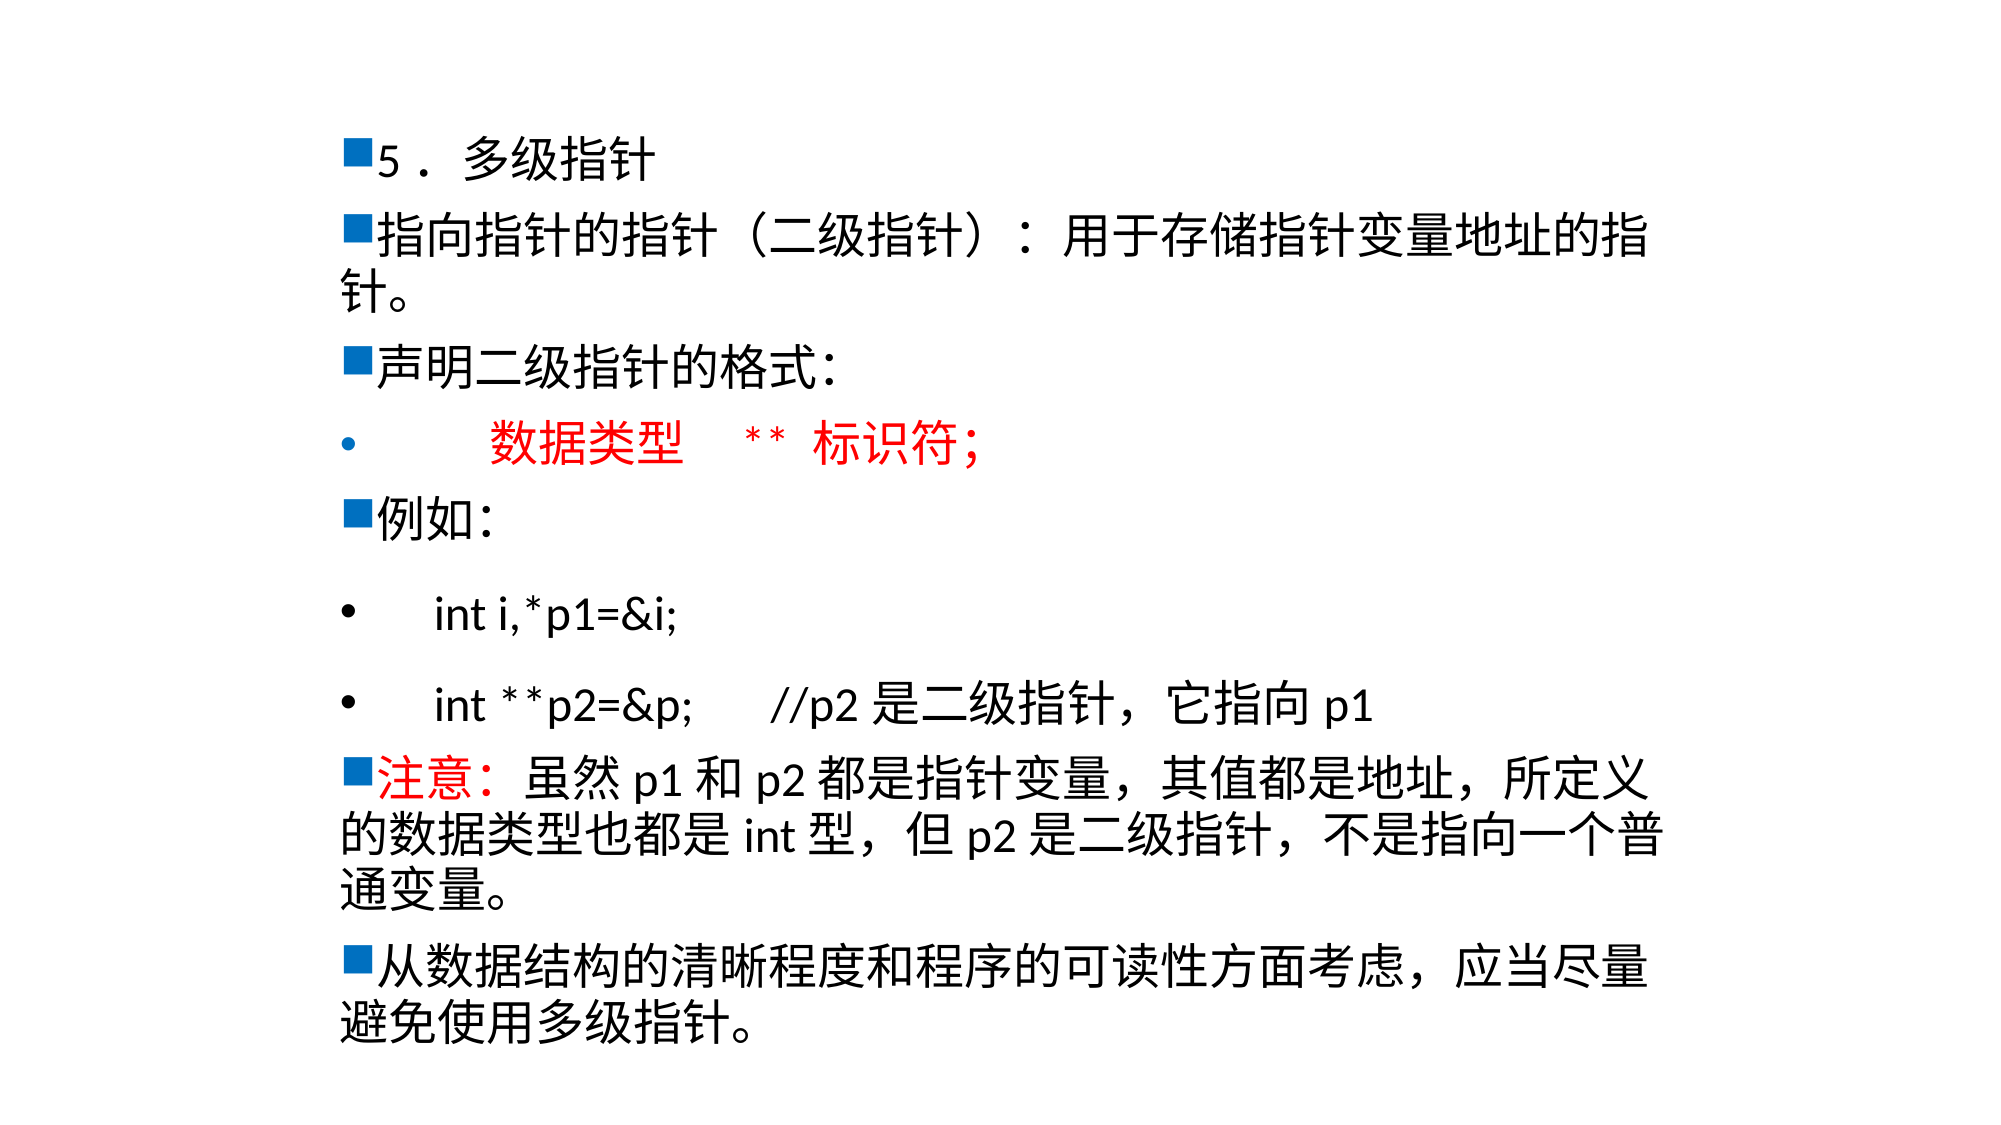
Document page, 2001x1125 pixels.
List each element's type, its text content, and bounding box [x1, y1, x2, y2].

list 5．多级指针 指向指针的指针（二级指针）：用于存储指针变量地址的指针。 声明二级指针的格式： 数据类型 ** 标识符； 例如： int i,*p1=&i; int **p2=&p; //p2是二级指针，它指向p1 注意：虽然p1和p2都是指针变量，其值都是地址，所定义的数据类型也都是int型，但p2是二级指针，不是指向一个普通变量。 从数据结构的清晰程度和程序的可读性方面考虑，应当尽量避免使用多级指针。 [324, 125, 1700, 1063]
